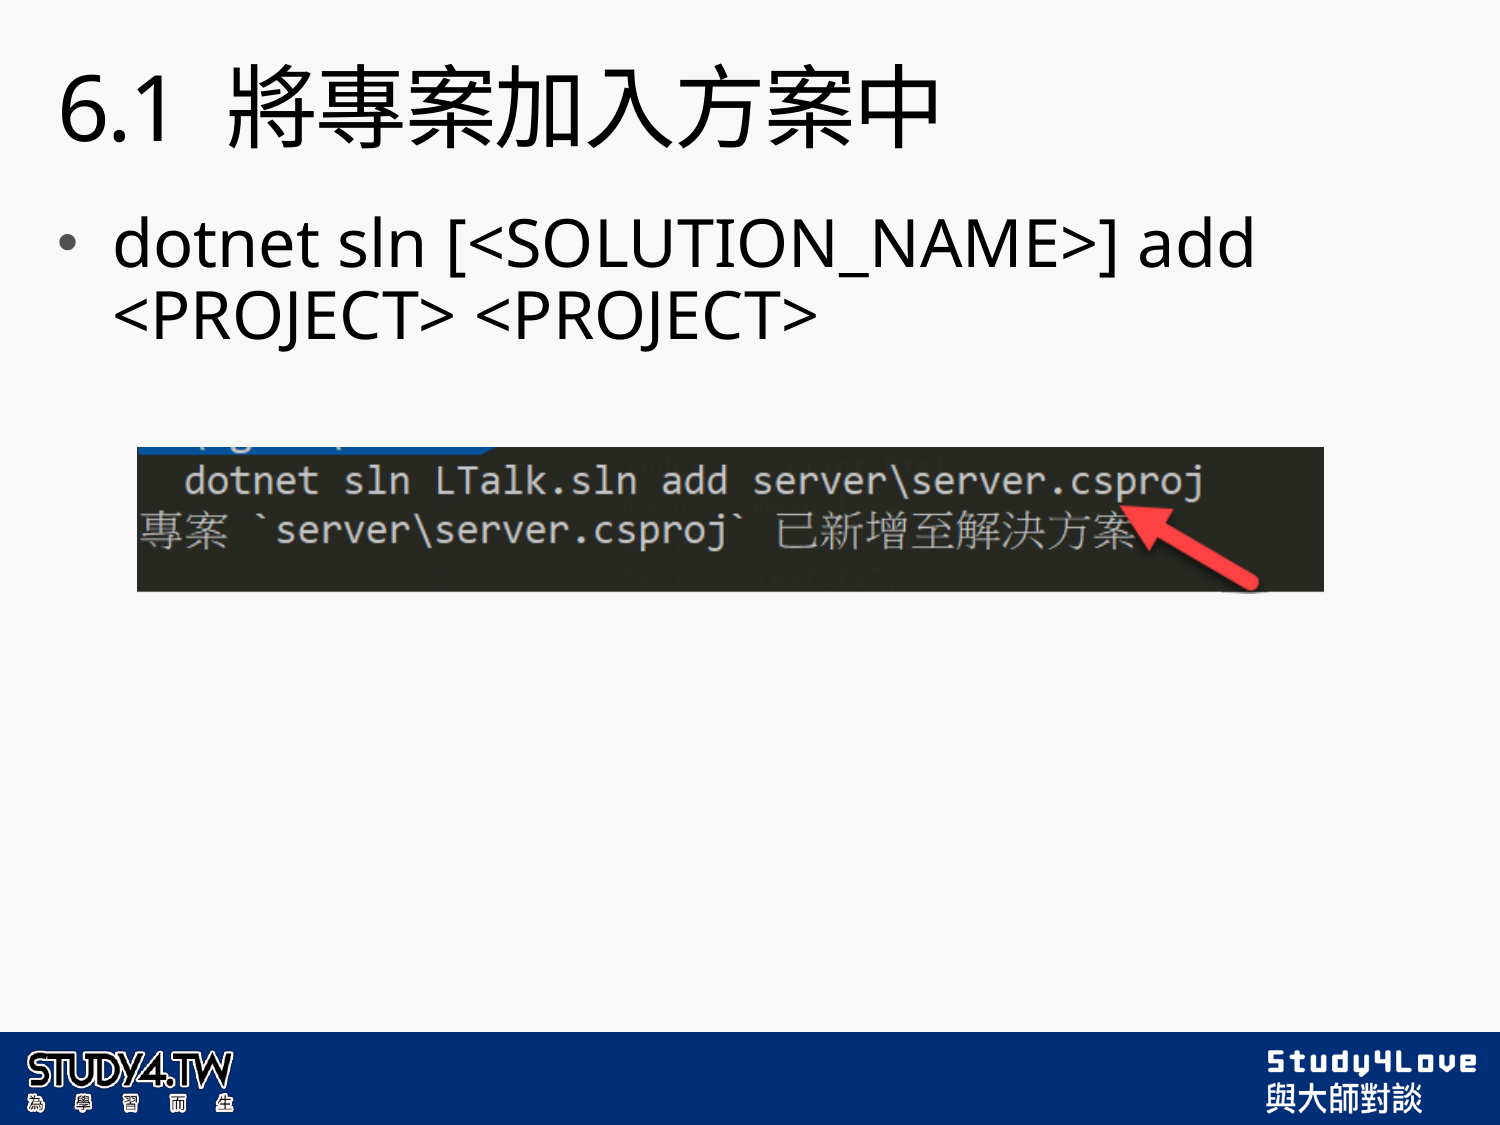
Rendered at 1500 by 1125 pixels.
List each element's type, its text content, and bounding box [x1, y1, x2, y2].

picture [137, 446, 1324, 594]
picture [1258, 1039, 1481, 1122]
title 6.1 將專案加入方案中 [33, 47, 1468, 196]
picture [19, 1040, 242, 1117]
list dotnet sln [<SOLUTION_NAME>] add <PROJECT> <PROJECT> [33, 195, 1467, 371]
